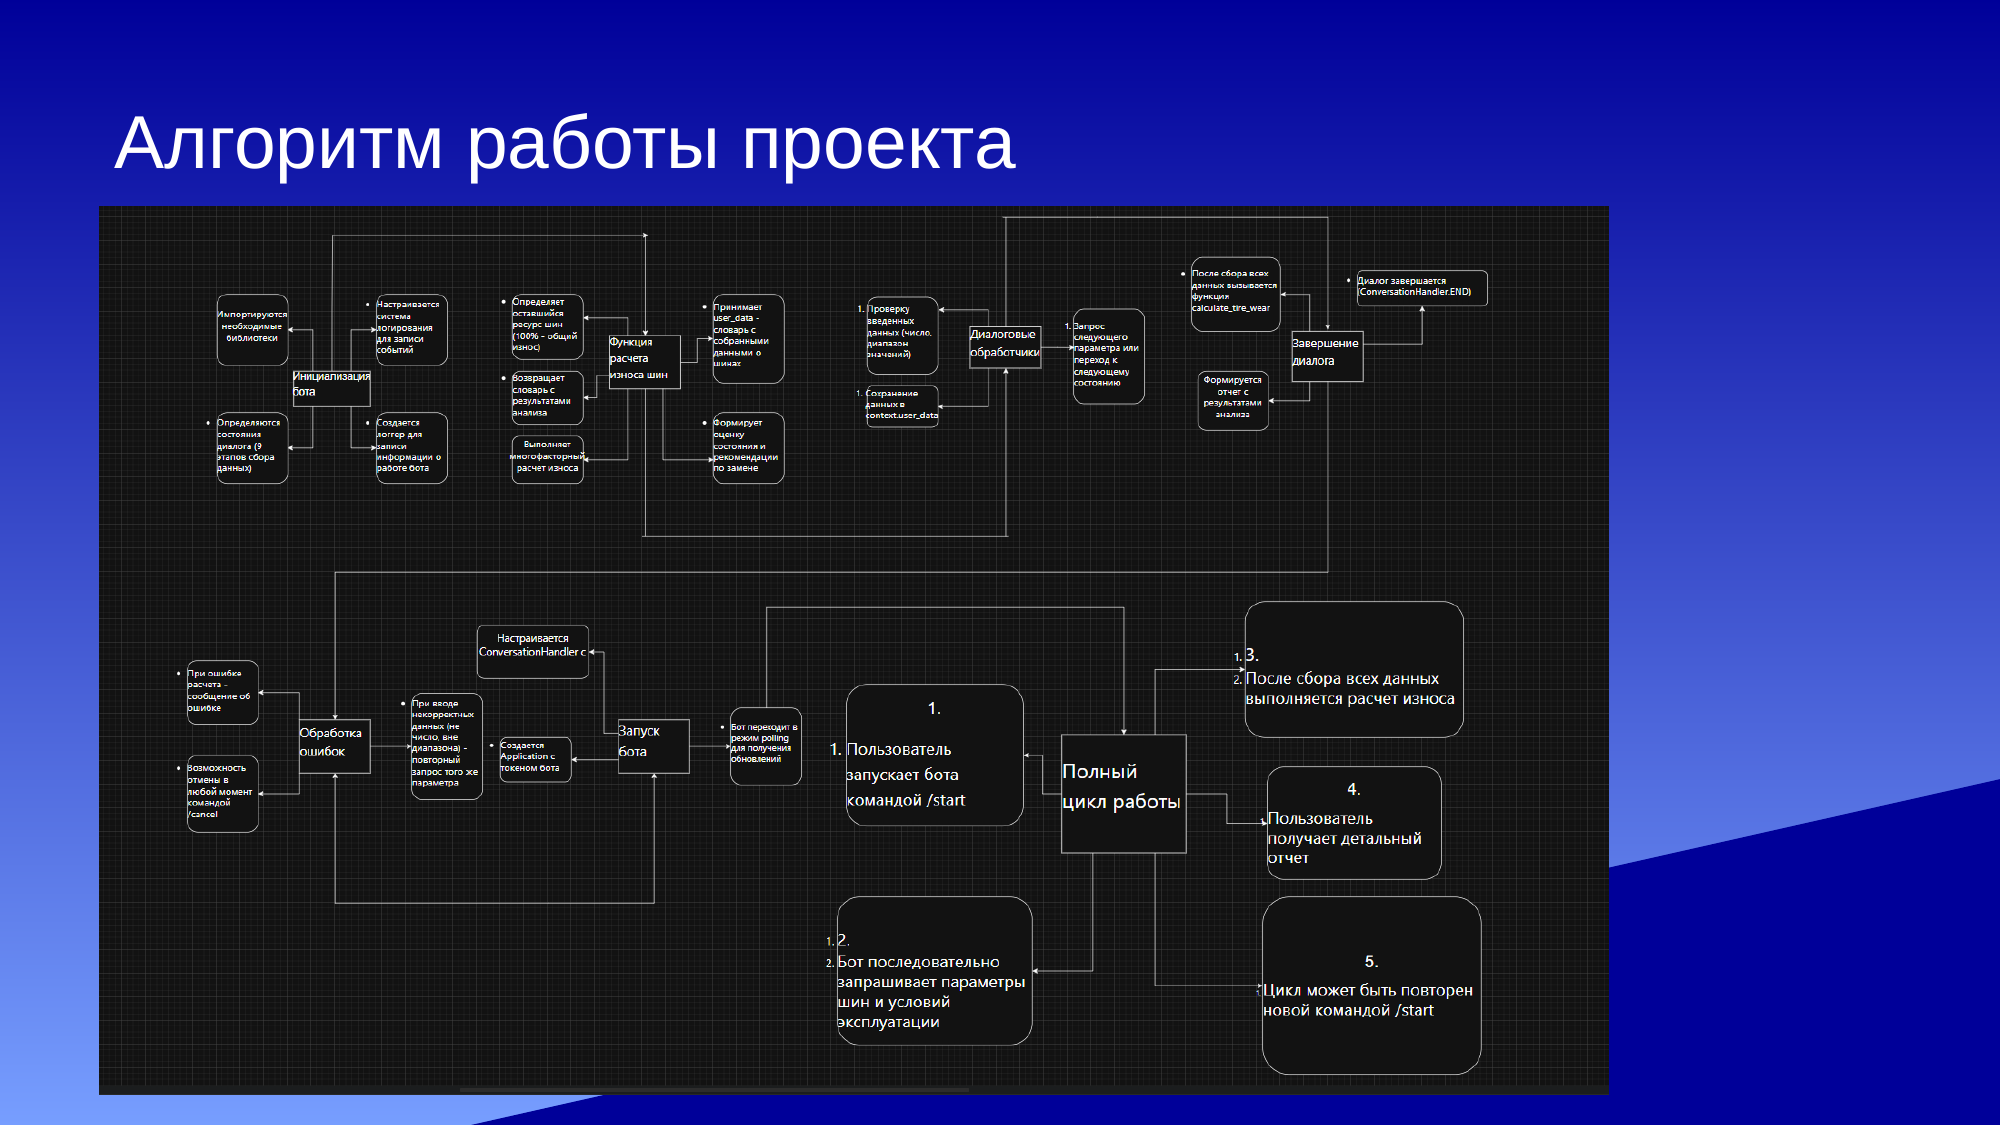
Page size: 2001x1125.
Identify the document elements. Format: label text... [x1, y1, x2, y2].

picture [99, 206, 1609, 1095]
title Алгоритм работы проекта [99, 44, 1901, 233]
